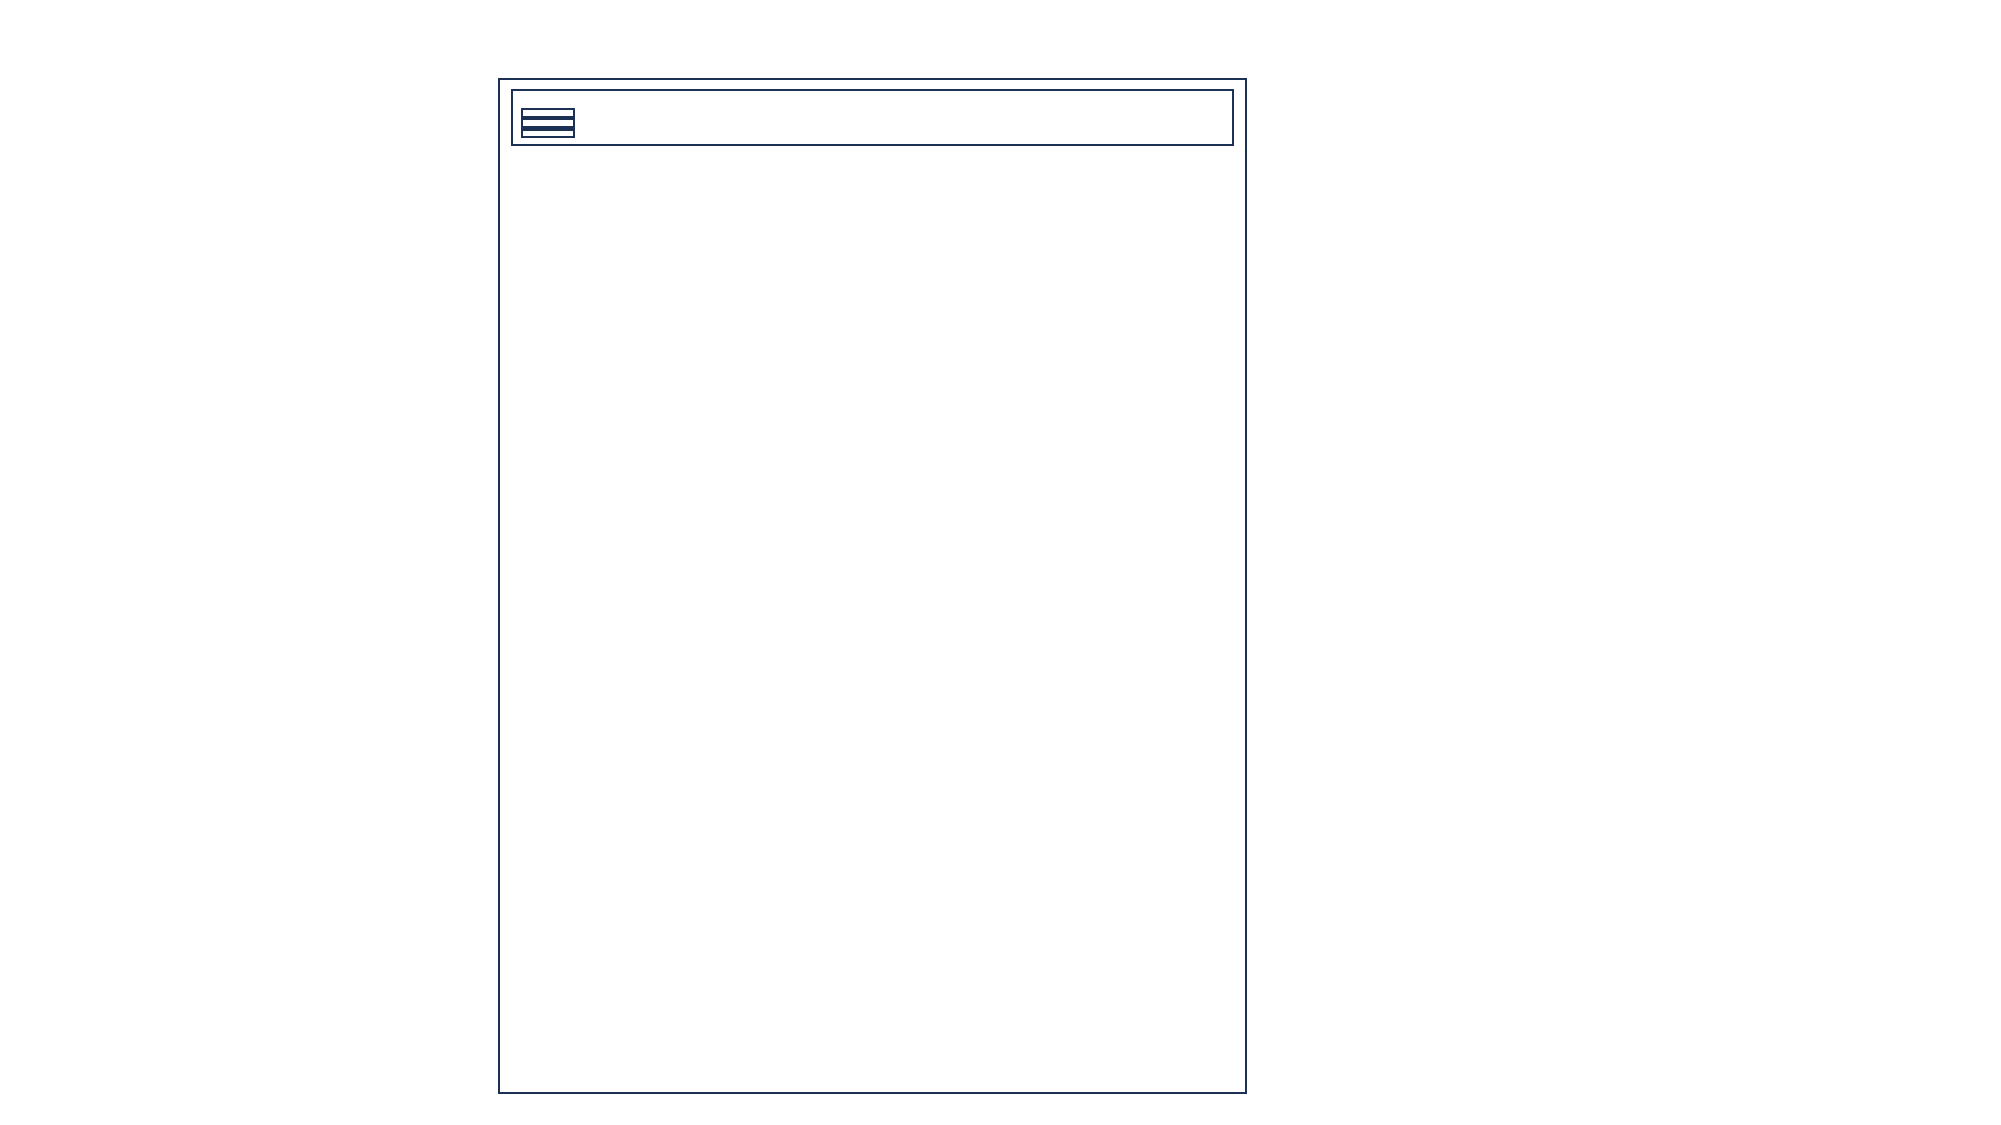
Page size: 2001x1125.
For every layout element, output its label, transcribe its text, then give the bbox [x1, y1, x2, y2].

text_box [521, 128, 575, 138]
text_box 過去の閲覧履歴 [498, 78, 1247, 1094]
text_box [521, 118, 575, 128]
text_box [511, 89, 1234, 146]
text_box [521, 108, 575, 118]
